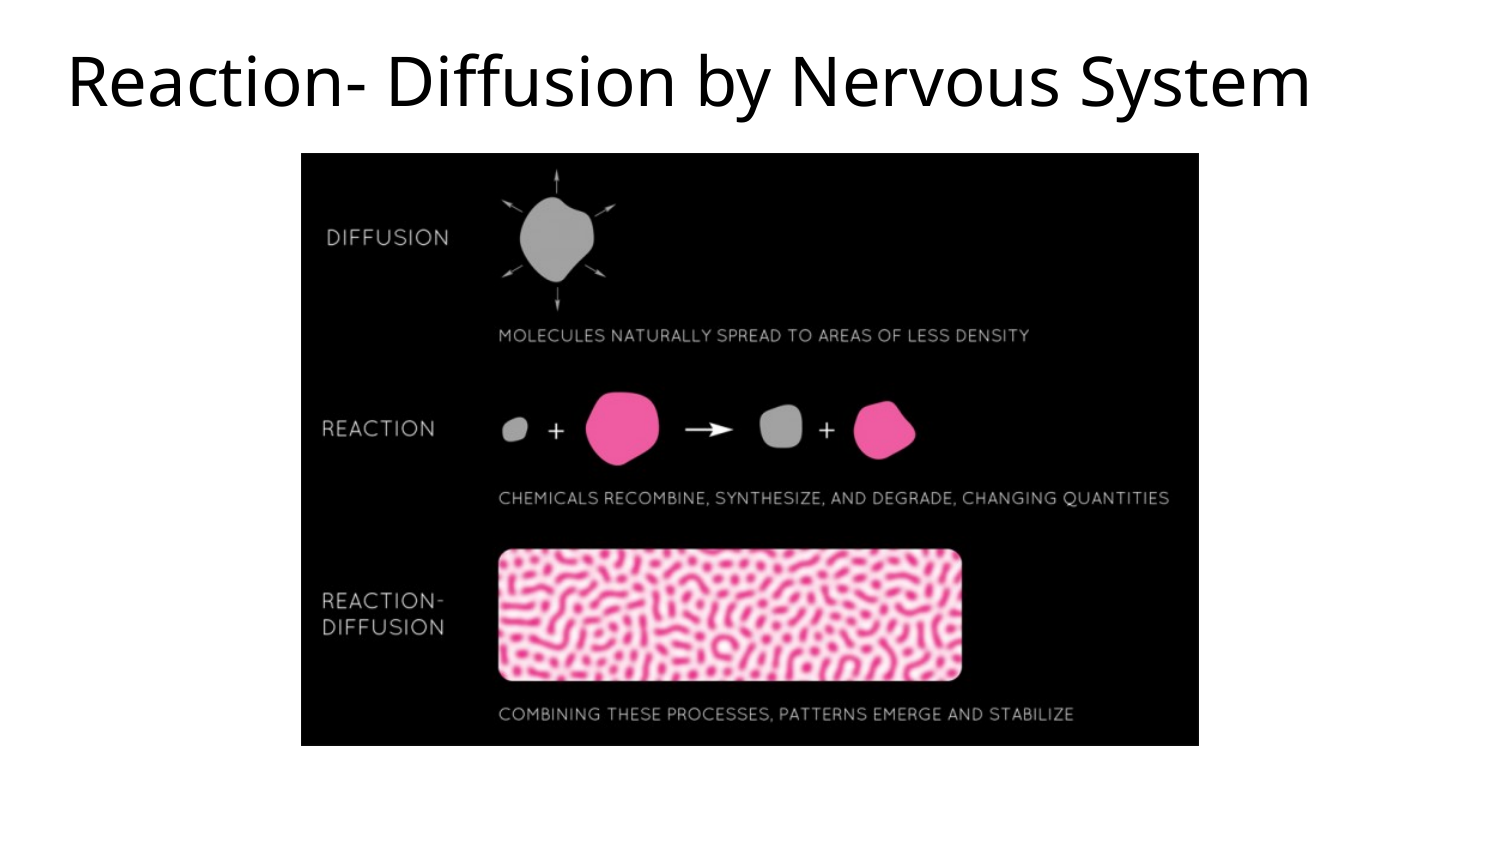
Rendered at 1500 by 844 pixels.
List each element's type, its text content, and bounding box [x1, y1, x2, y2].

title Reaction- Diffusion by Nervous System [51, 0, 1449, 137]
picture [301, 153, 1199, 746]
